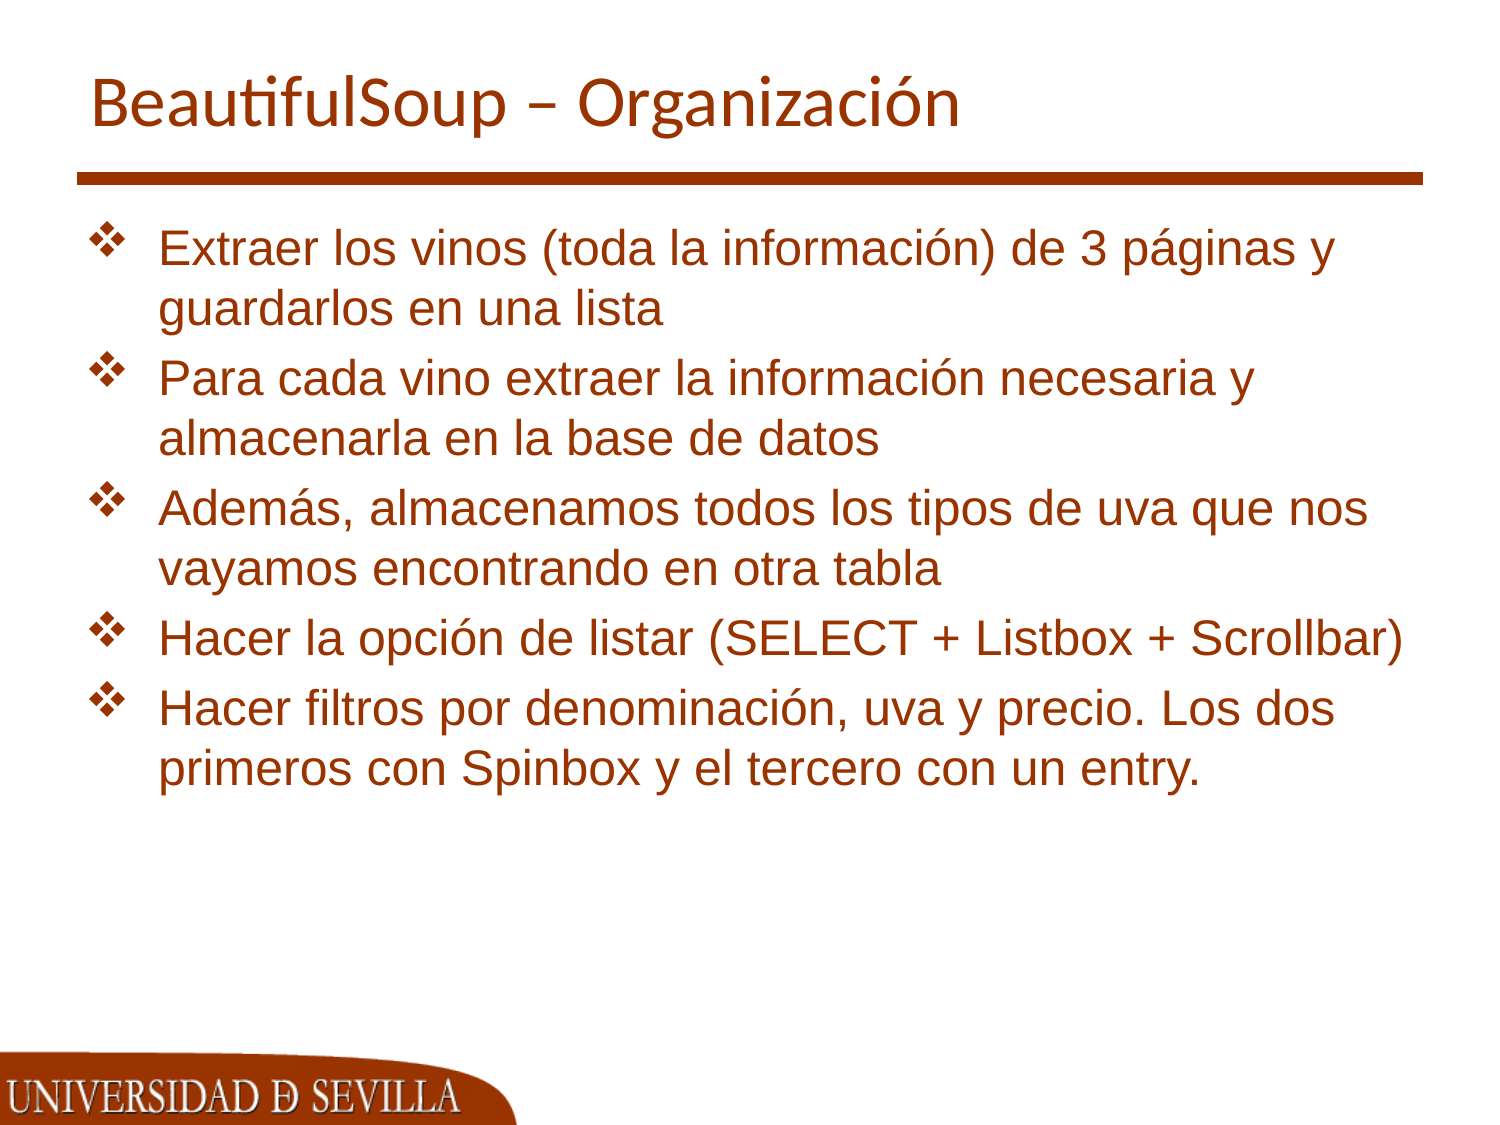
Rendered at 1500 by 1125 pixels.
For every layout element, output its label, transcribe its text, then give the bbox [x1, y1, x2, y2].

title BeautifulSoup – Organización [75, 45, 1443, 149]
text_box Extraer los vinos (toda la información) de 3 páginas y guardarlos en una lista Para cada vino extraer la información necesaria y almacenarla en la base de datos Además, almacenamos todos los tipos de uva que nos vayamos encontrando en otra tabla Hacer la opción de listar (SELECT + Listbox + Scrollbar) Hacer filtros por denominación, uva y precio. Los dos primeros con Spinbox y el tercero con un entry. [70, 208, 1454, 1125]
picture [0, 1044, 70, 1125]
